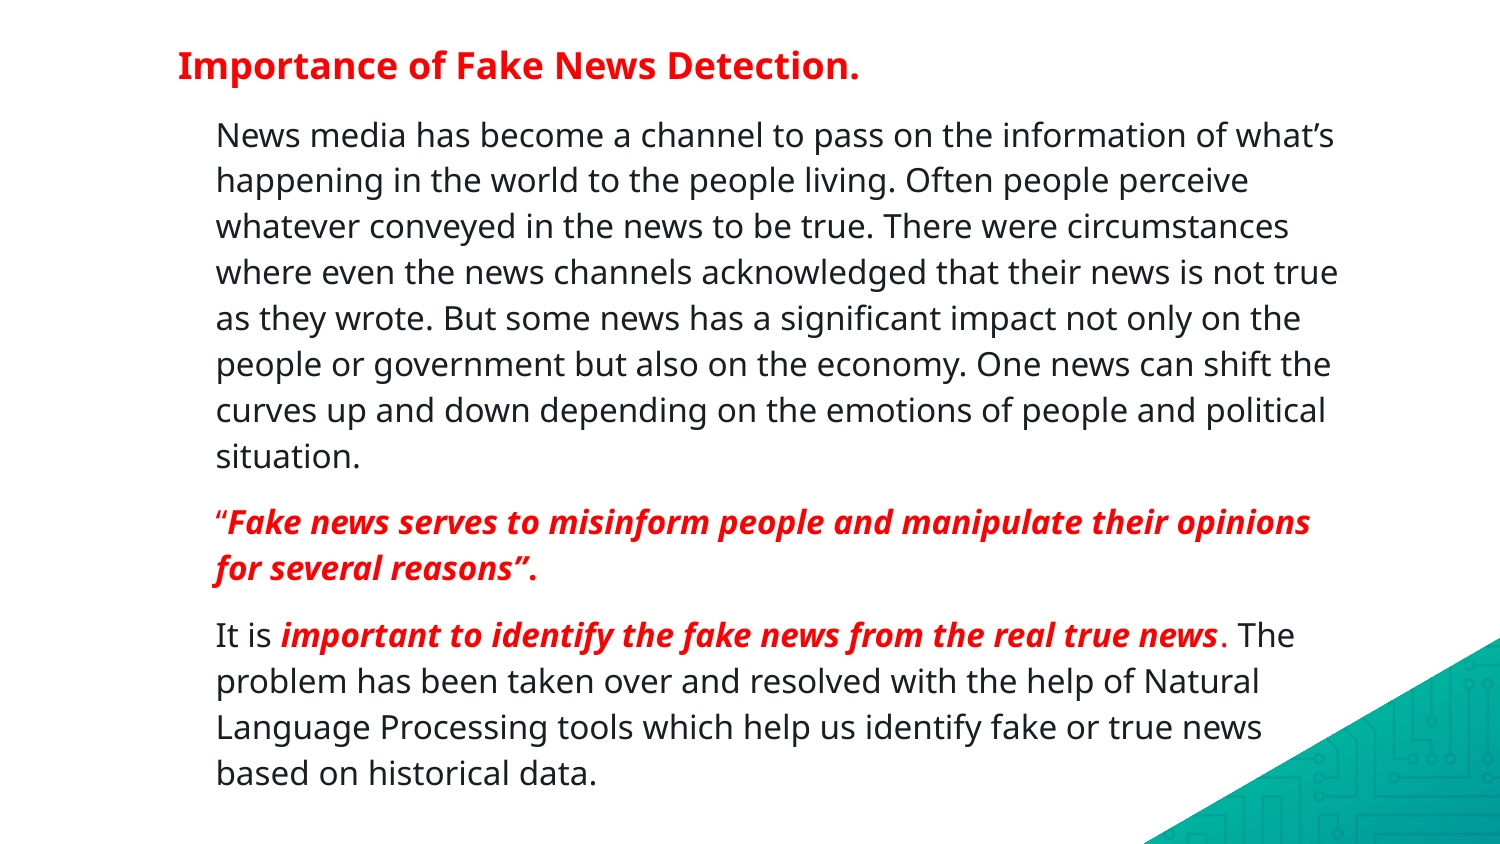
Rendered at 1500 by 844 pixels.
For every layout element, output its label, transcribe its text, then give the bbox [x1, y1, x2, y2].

list Importance of Fake News Detection. News media has become a channel to pass on the information of what’s happening in the world to the people living. Often people perceive whatever conveyed in the news to be true. There were circumstances where even the news channels acknowledged that their news is not true as they wrote. But some news has a significant impact not only on the people or government but also on the economy. One news can shift the curves up and down depending on the emotions of people and political situation. “Fake news serves to misinform people and manipulate their opinions for several reasons”. It is important to identify the fake news from the real true news. The problem has been taken over and resolved with the help of Natural Language Processing tools which help us identify fake or true news based on historical data. [140, 35, 1360, 786]
